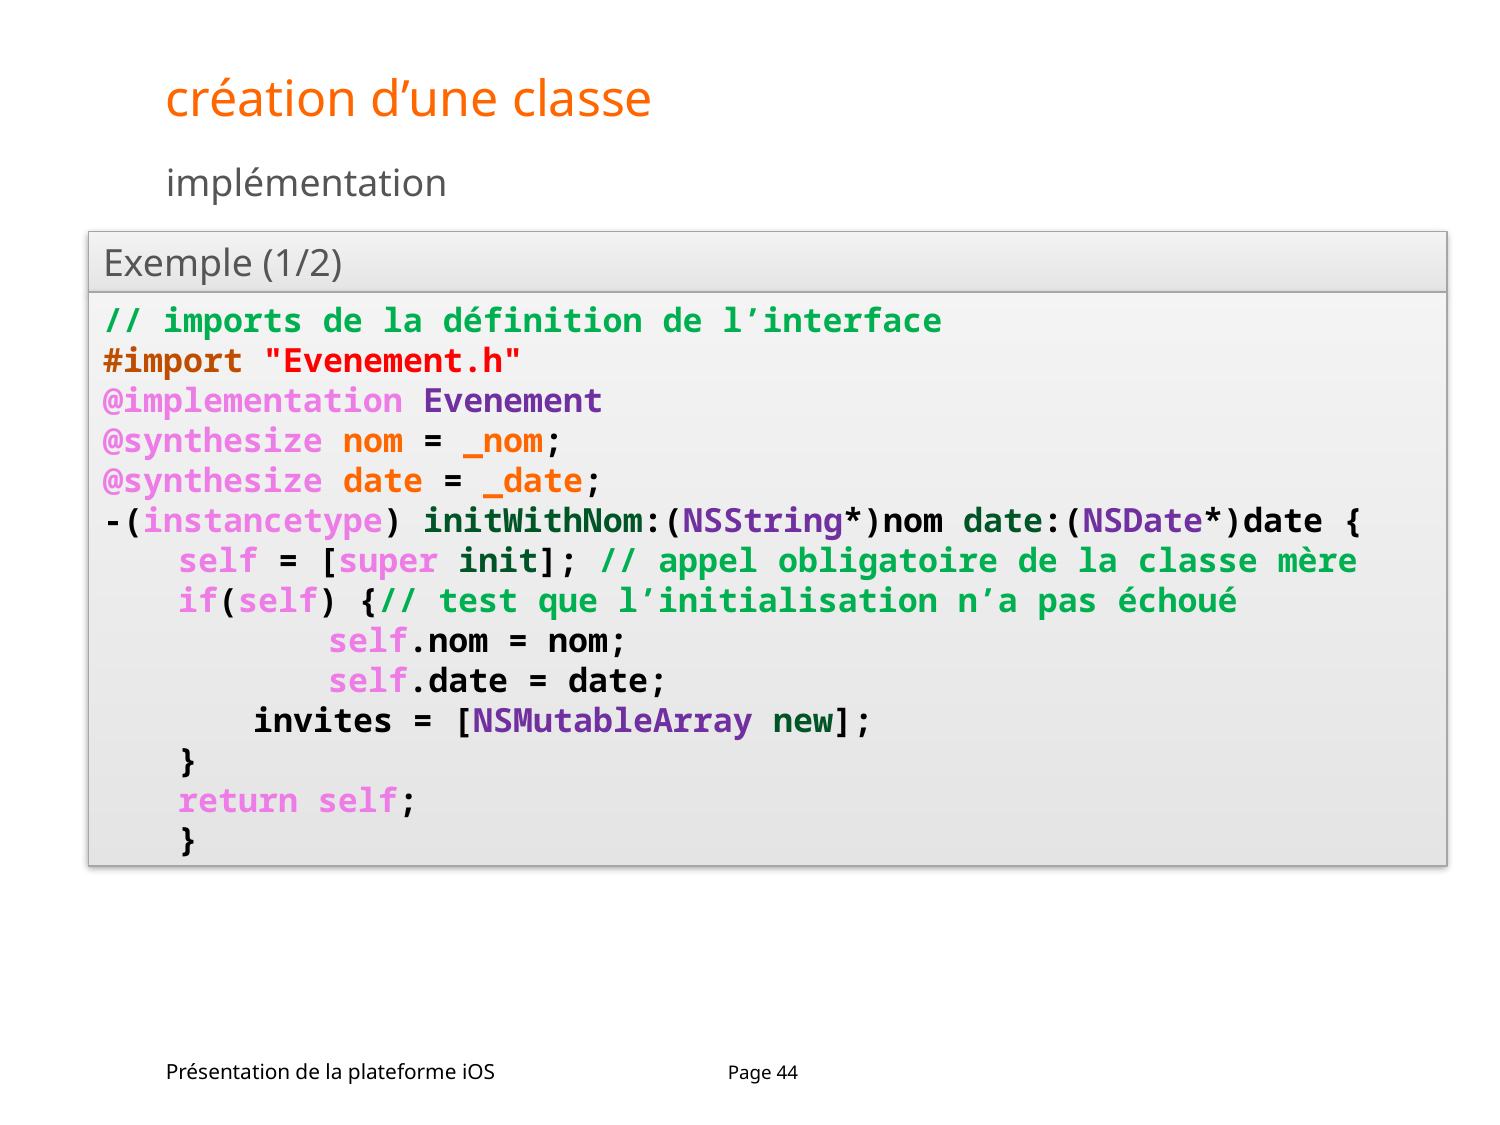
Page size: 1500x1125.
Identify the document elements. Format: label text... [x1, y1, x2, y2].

title création d’une classe [165, 66, 1448, 148]
footer Présentation de la plateforme iOS [165, 1050, 575, 1087]
list implémentation [165, 158, 1448, 209]
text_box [88, 231, 1448, 874]
